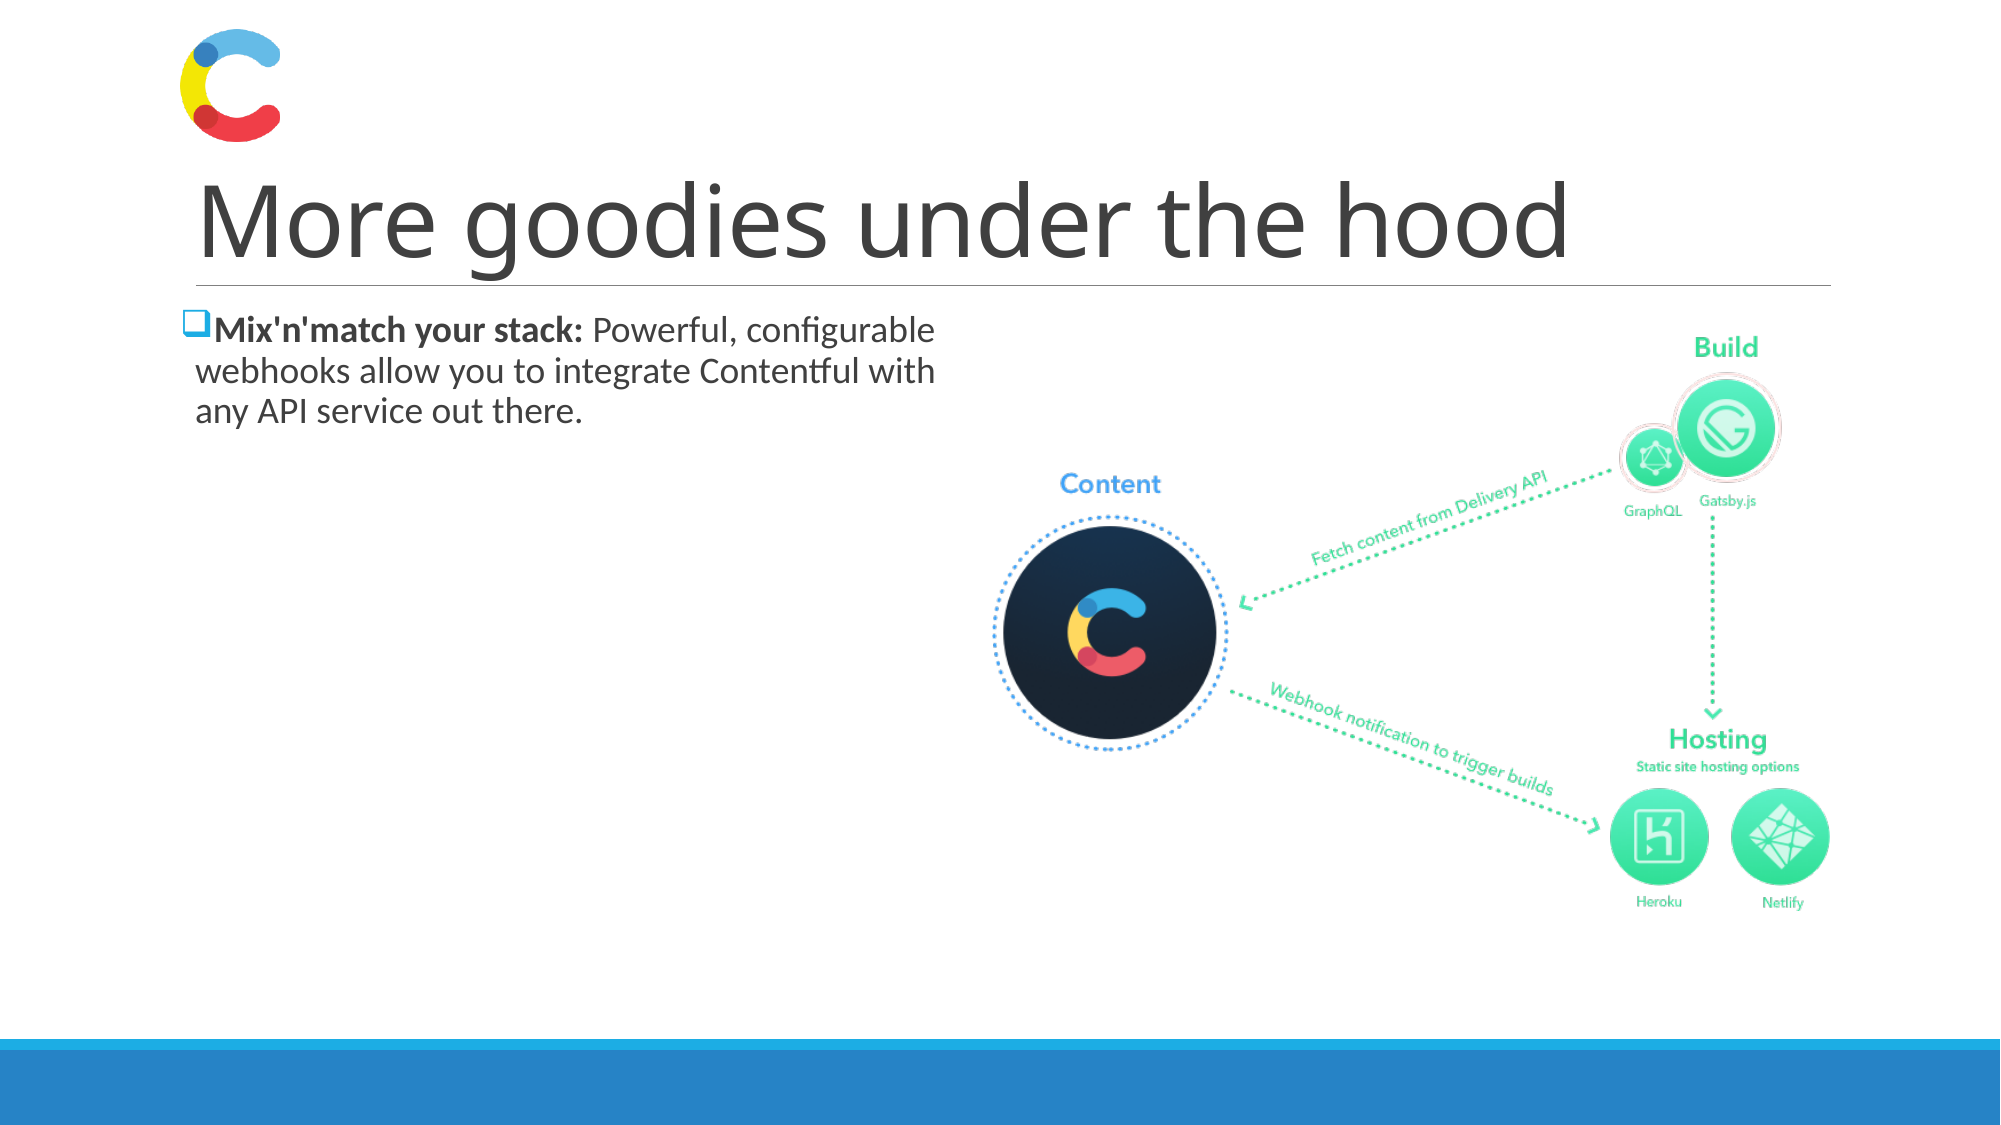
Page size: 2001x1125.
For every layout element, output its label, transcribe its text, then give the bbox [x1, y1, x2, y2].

title More goodies under the hood [180, 47, 1830, 285]
picture [179, 29, 293, 142]
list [992, 335, 1830, 912]
list Mix'n'match your stack: Powerful, configurable webhooks allow you to integrate Contentful with any API service out there. [180, 302, 971, 996]
